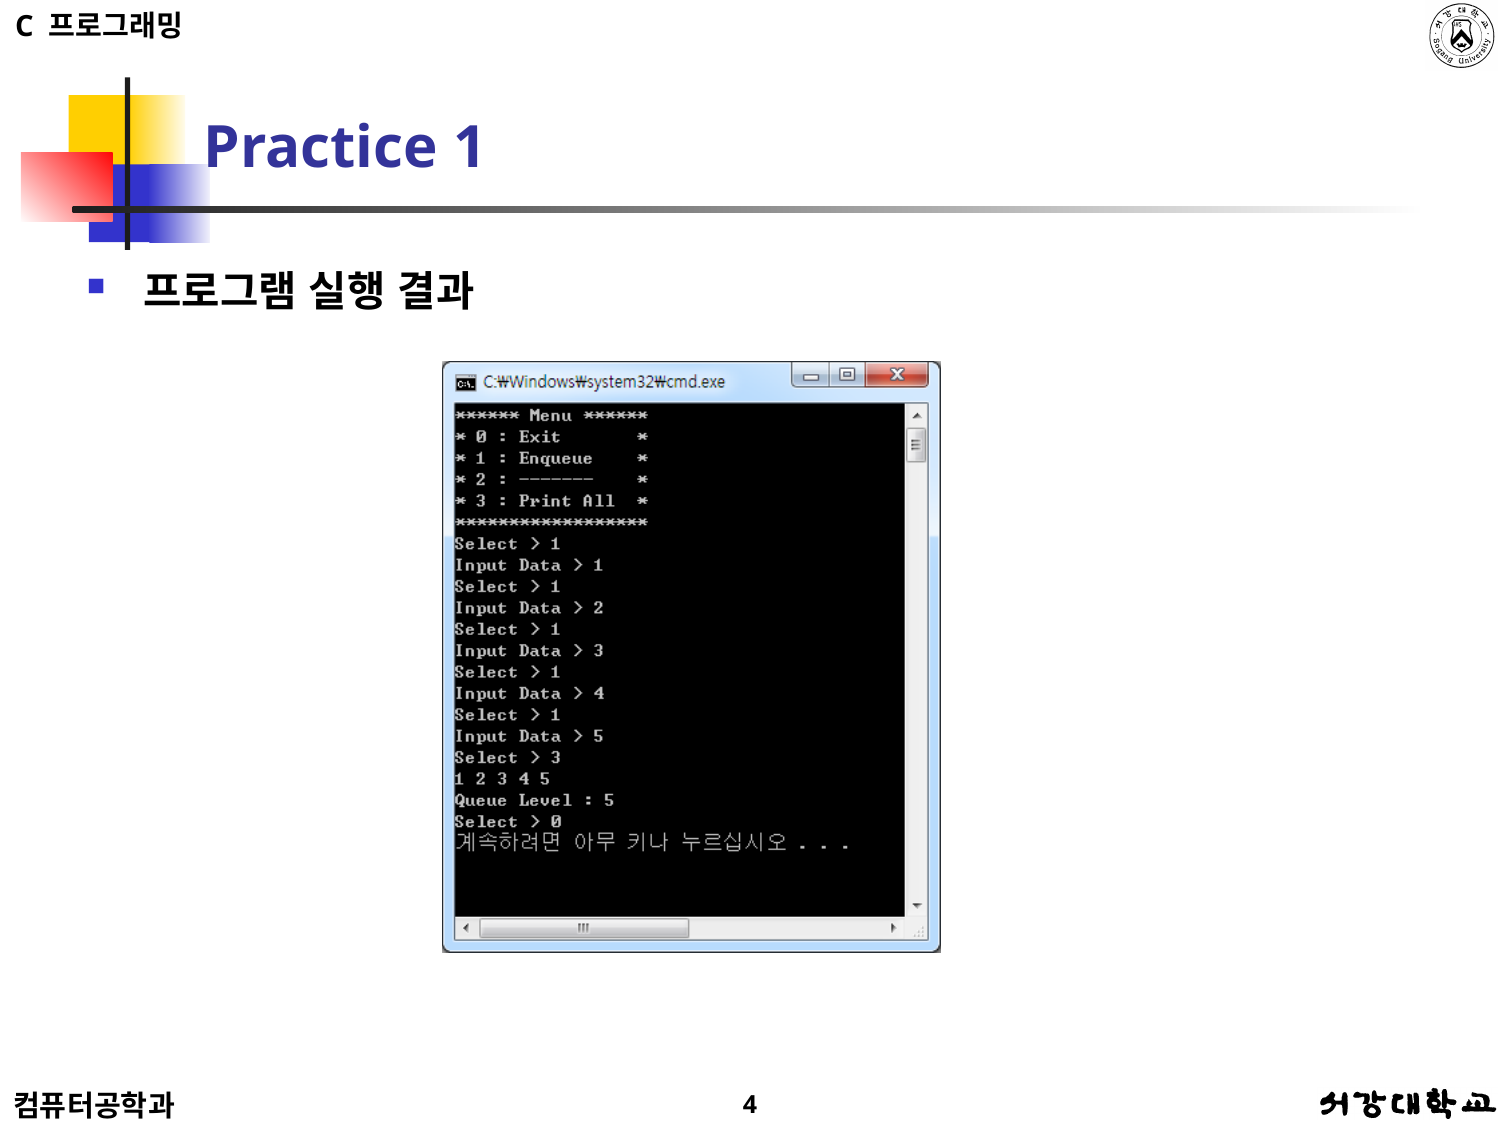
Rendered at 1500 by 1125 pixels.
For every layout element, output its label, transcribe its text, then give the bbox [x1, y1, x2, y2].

picture [442, 361, 941, 953]
picture [1317, 1087, 1498, 1120]
slide_number 4 [680, 1086, 819, 1125]
list 프로그램 실행 결과 [71, 255, 1435, 1044]
title Practice 1 [188, 101, 1438, 188]
picture [1425, 0, 1498, 71]
